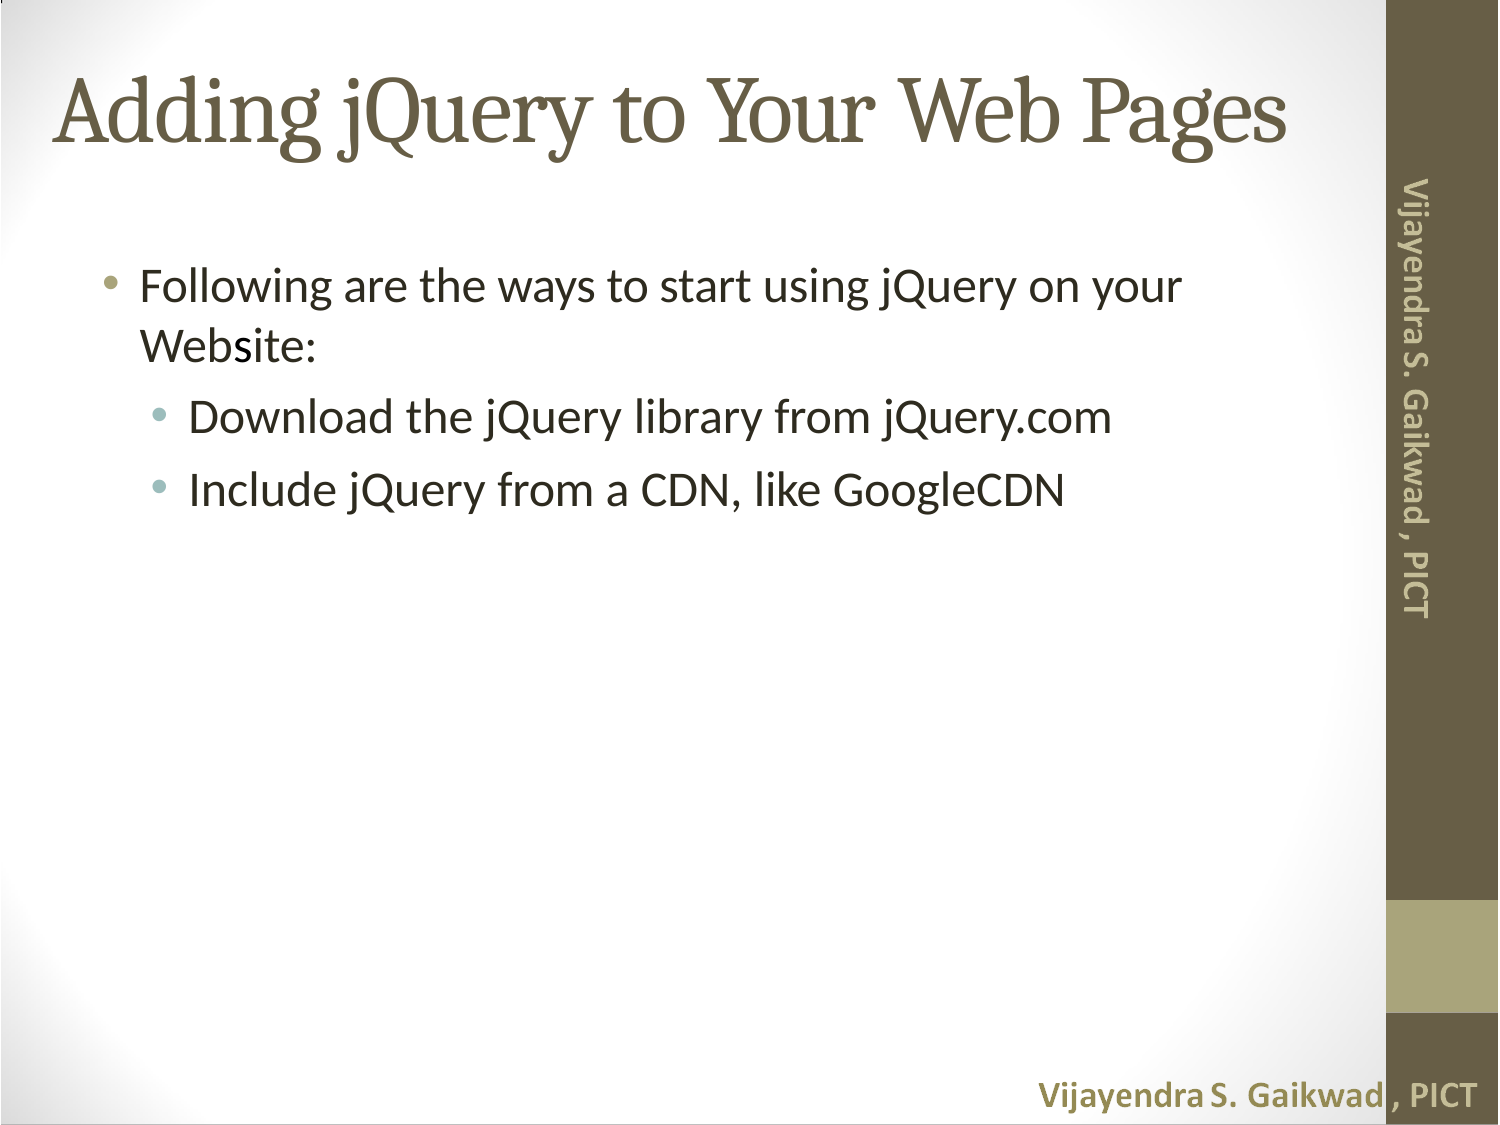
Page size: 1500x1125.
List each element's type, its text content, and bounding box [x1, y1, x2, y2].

picture [0, 0, 1500, 1125]
title Adding jQuery to Your Web Pages [50, 44, 1350, 235]
text_box Following are the ways to start using jQuery on your Website: Download the jQuery library from jQuery.com Include jQuery from a CDN, like GoogleCDN [99, 249, 1291, 517]
